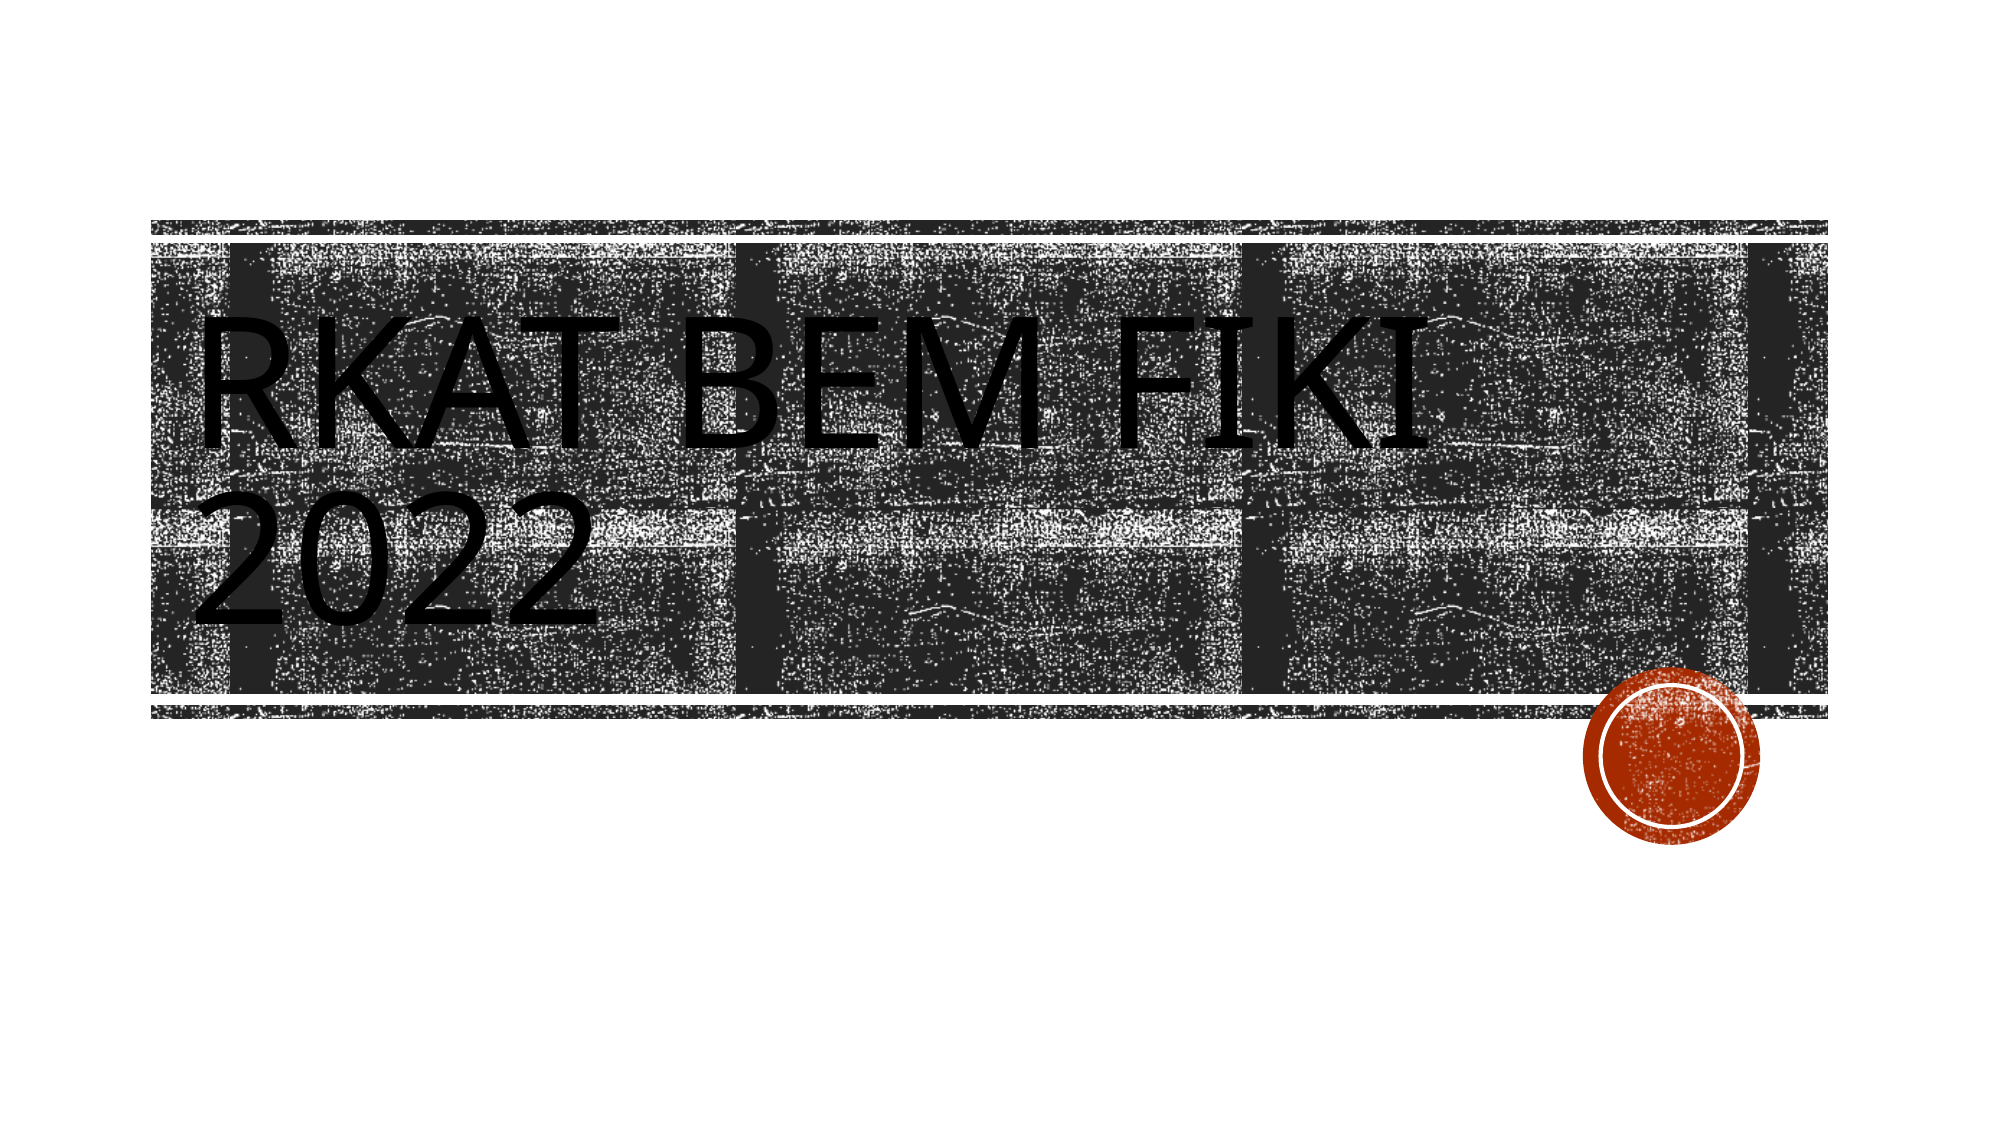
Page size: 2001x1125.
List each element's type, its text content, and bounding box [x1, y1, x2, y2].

title RKAT BEM FIKI 2022 [172, 234, 1808, 733]
